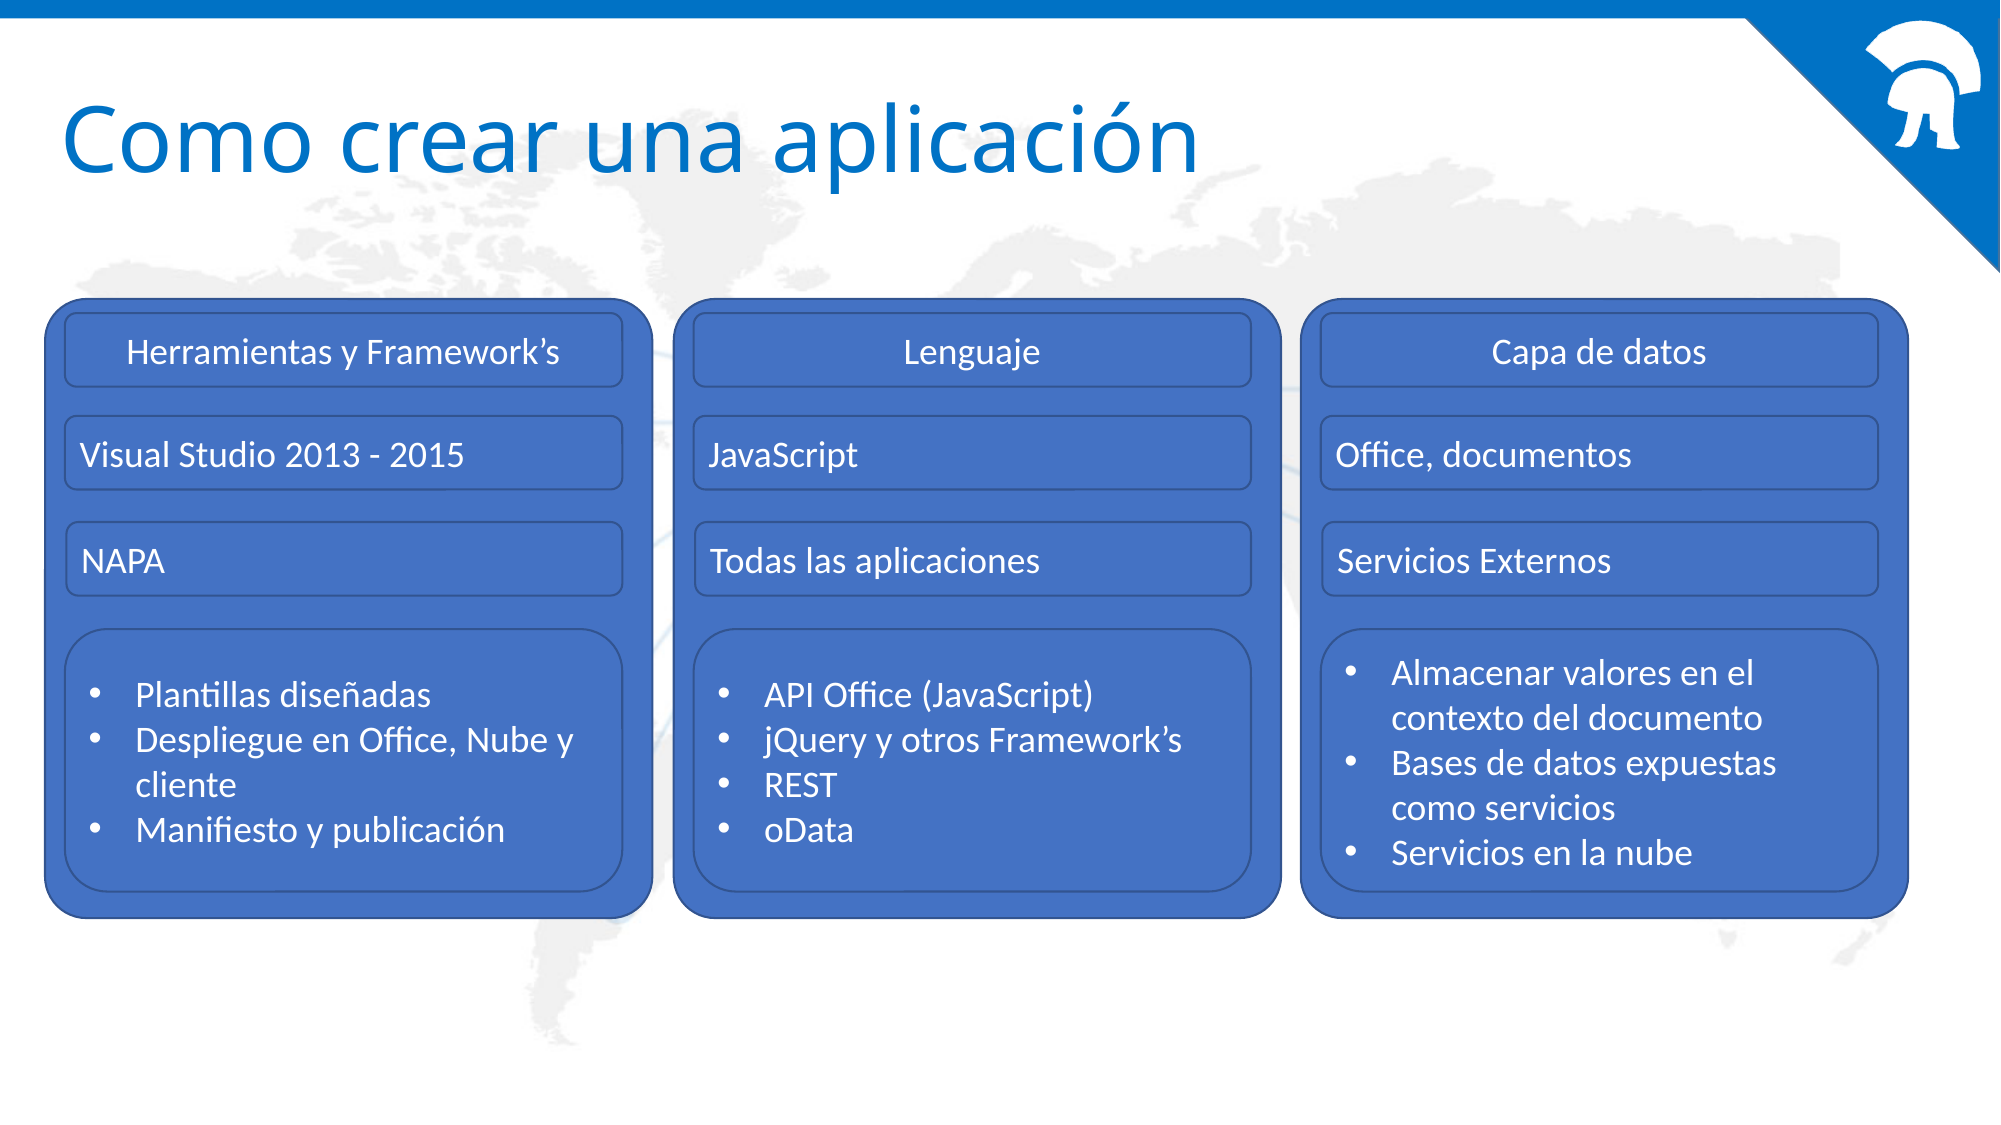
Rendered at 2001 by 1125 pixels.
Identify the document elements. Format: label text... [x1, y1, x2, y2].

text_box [1300, 298, 1909, 919]
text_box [673, 298, 1281, 919]
title Como crear una aplicación [45, 34, 1863, 252]
picture [0, 0, 2001, 1125]
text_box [45, 298, 653, 919]
